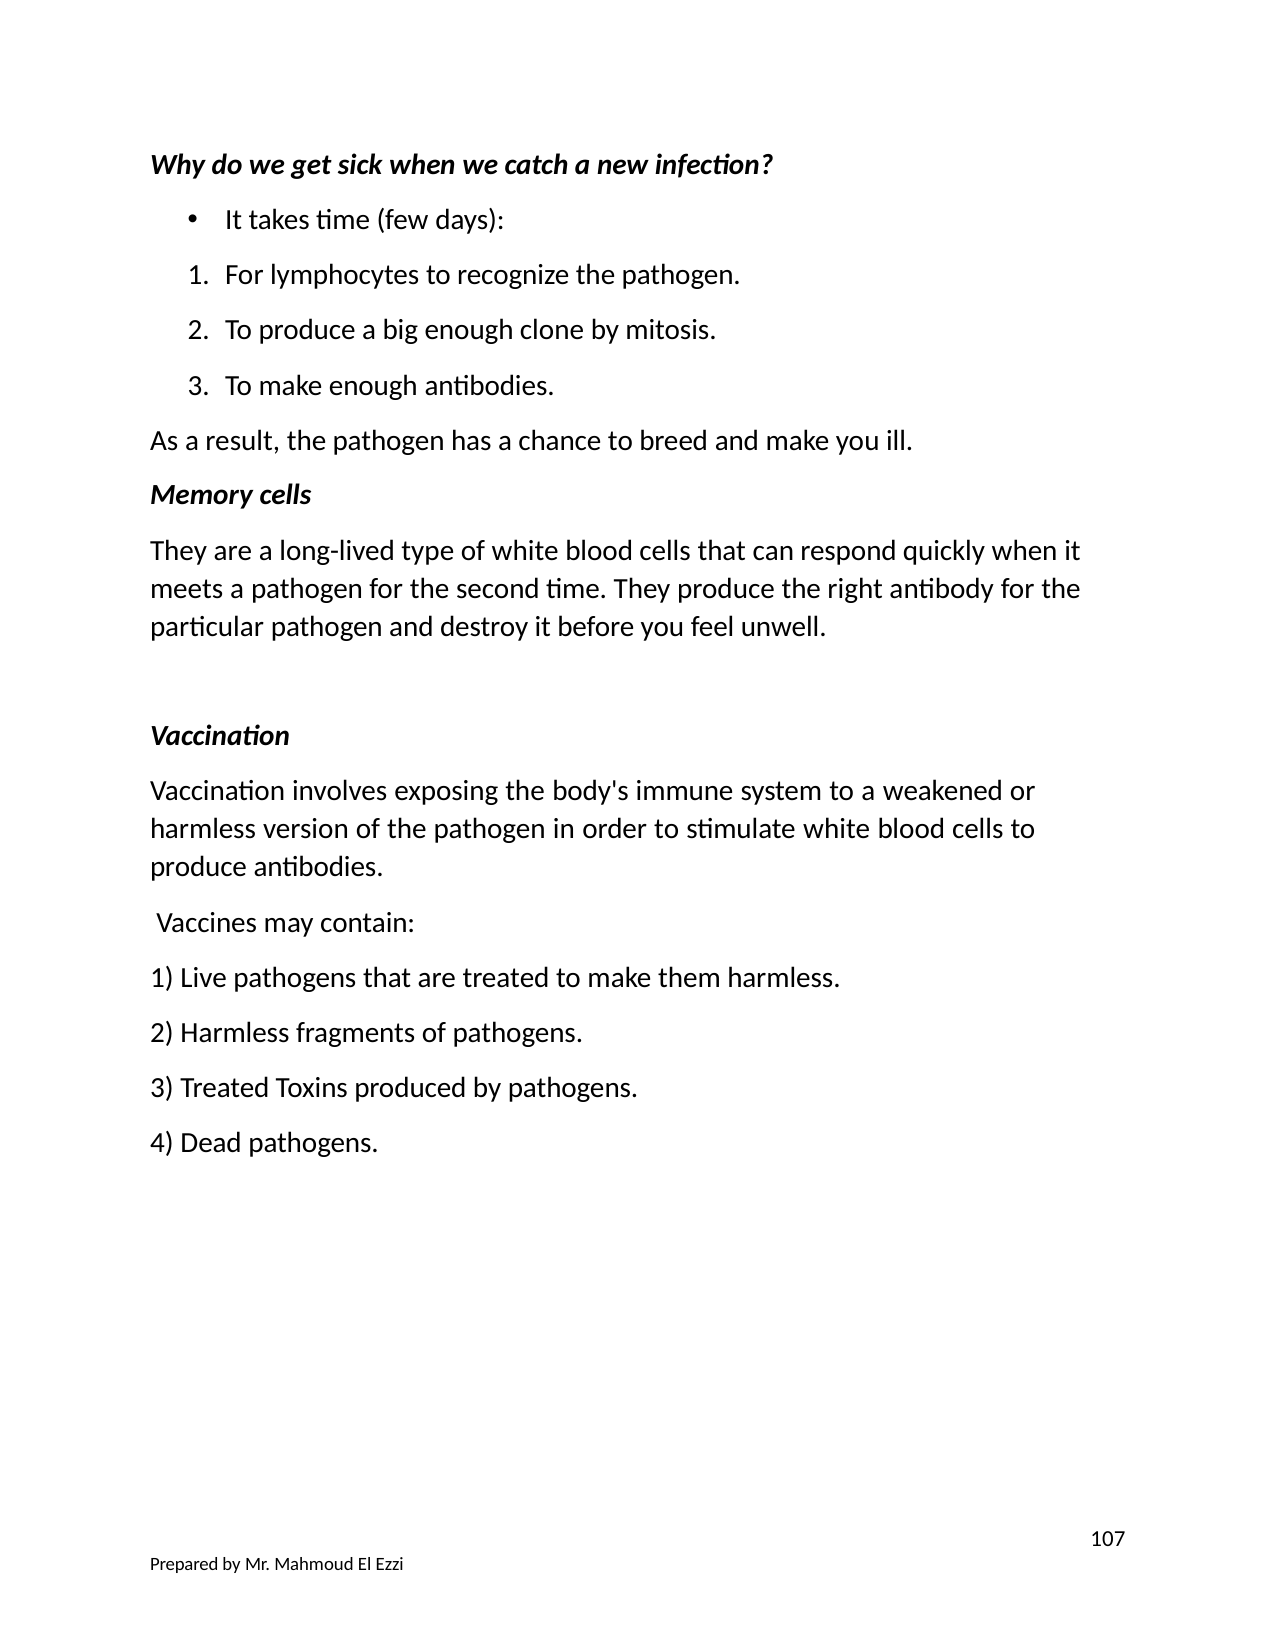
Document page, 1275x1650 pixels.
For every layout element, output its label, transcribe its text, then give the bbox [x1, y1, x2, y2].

slide_number 107 [1084, 1526, 1134, 1650]
footer Prepared by Mr. Mahmoud El Ezzi [147, 1554, 411, 1650]
text_box Why do we get sick when we catch a new infection? It takes time (few days): For lymphocytes to recognize the pathogen. To produce a big enough clone by mitosis. To make enough antibodies. As a result, the pathogen has a chance to breed and make you ill. Memory cells They are a long-lived type of white blood cells that can respond quickly when it meets a pathogen for the second time. They produce the right antibody for the particular pathogen and destroy it before you feel unwell. Vaccination Vaccination involves exposing the body's immune system to a weakened or harmless version of the pathogen in order to stimulate white blood cells to produce antibodies. Vaccines may contain: Live pathogens that are treated to make them harmless. Harmless fragments of pathogens. Treated Toxins produced by pathogens. Dead pathogens. [147, 143, 1111, 1159]
